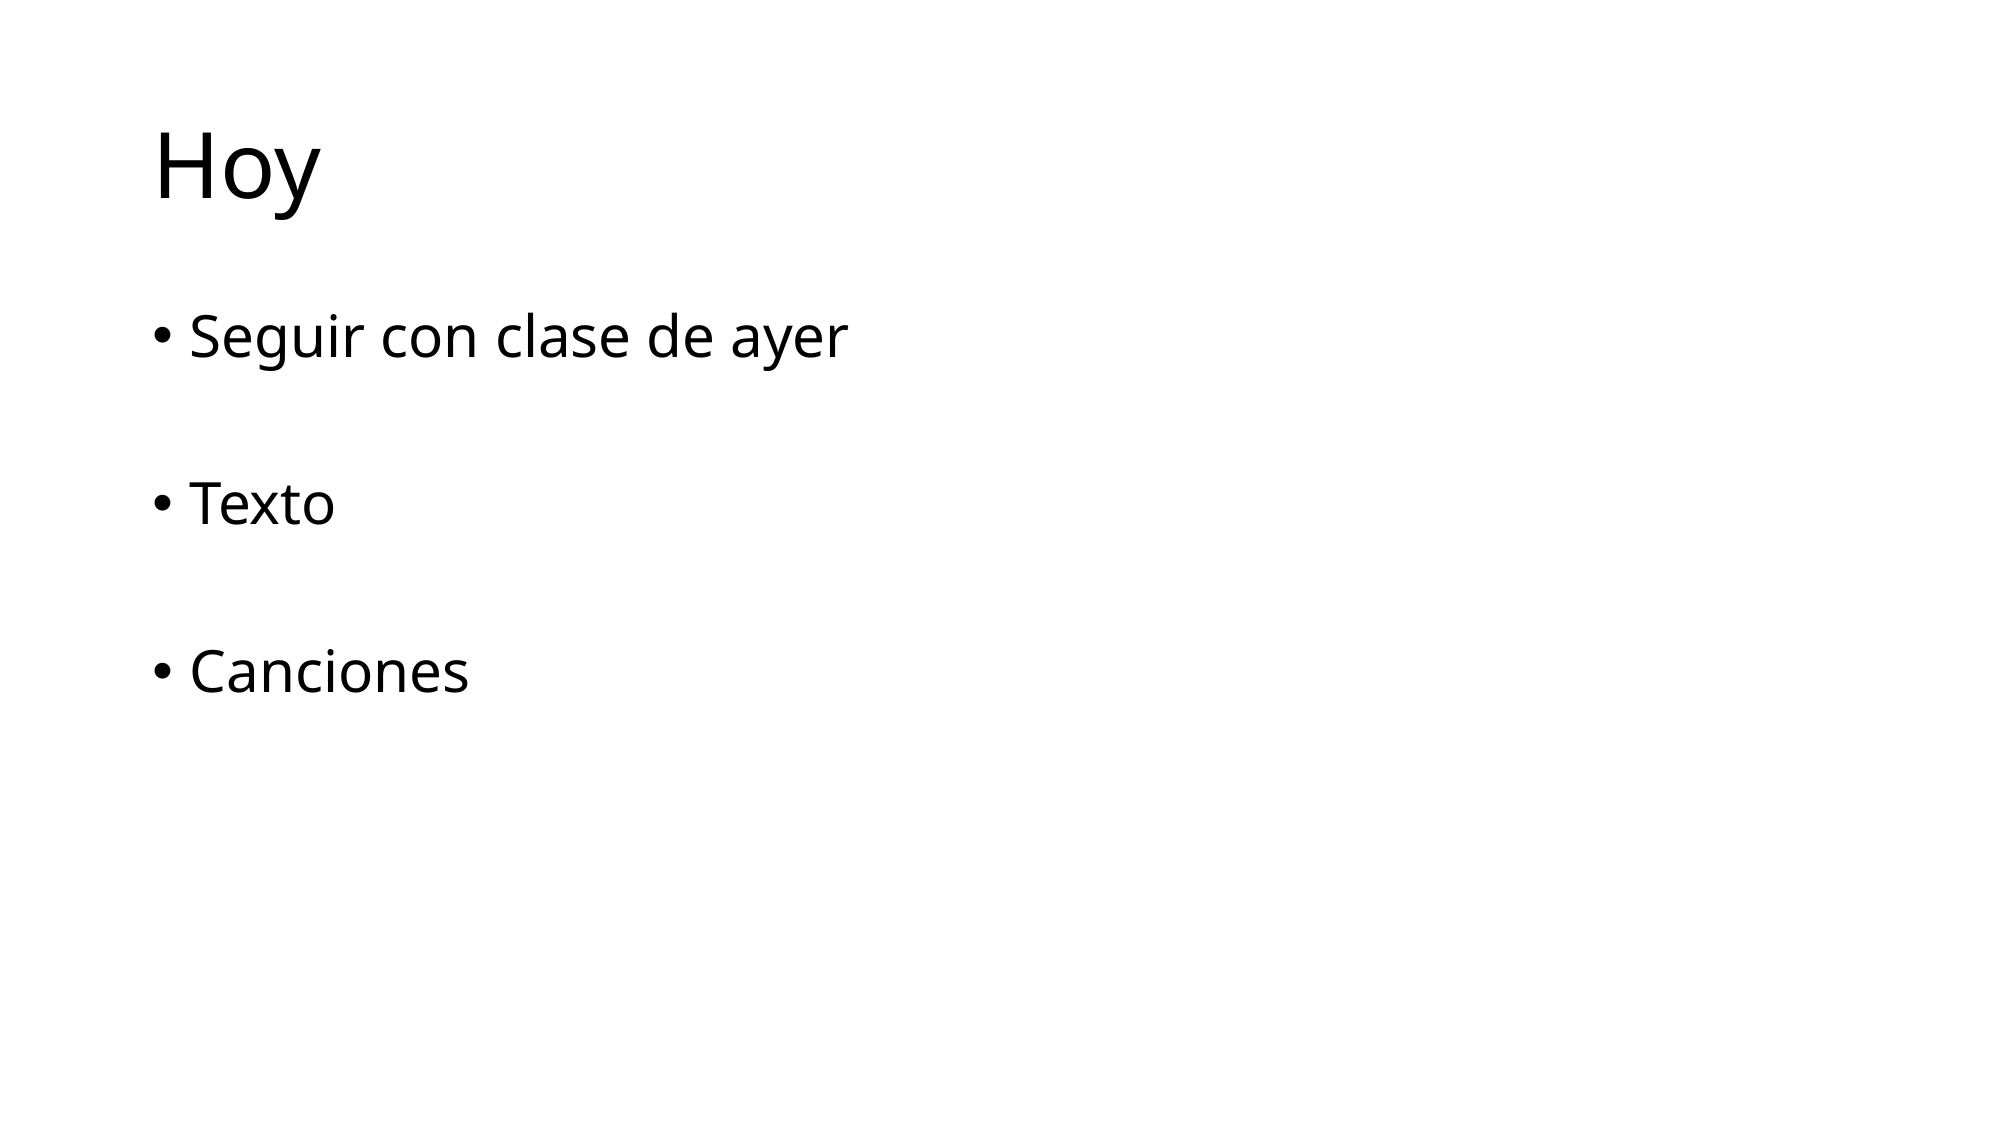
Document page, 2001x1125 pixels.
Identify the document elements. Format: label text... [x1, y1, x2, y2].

list Seguir con clase de ayer Texto Canciones [137, 299, 1863, 1014]
title Hoy [137, 59, 1863, 278]
